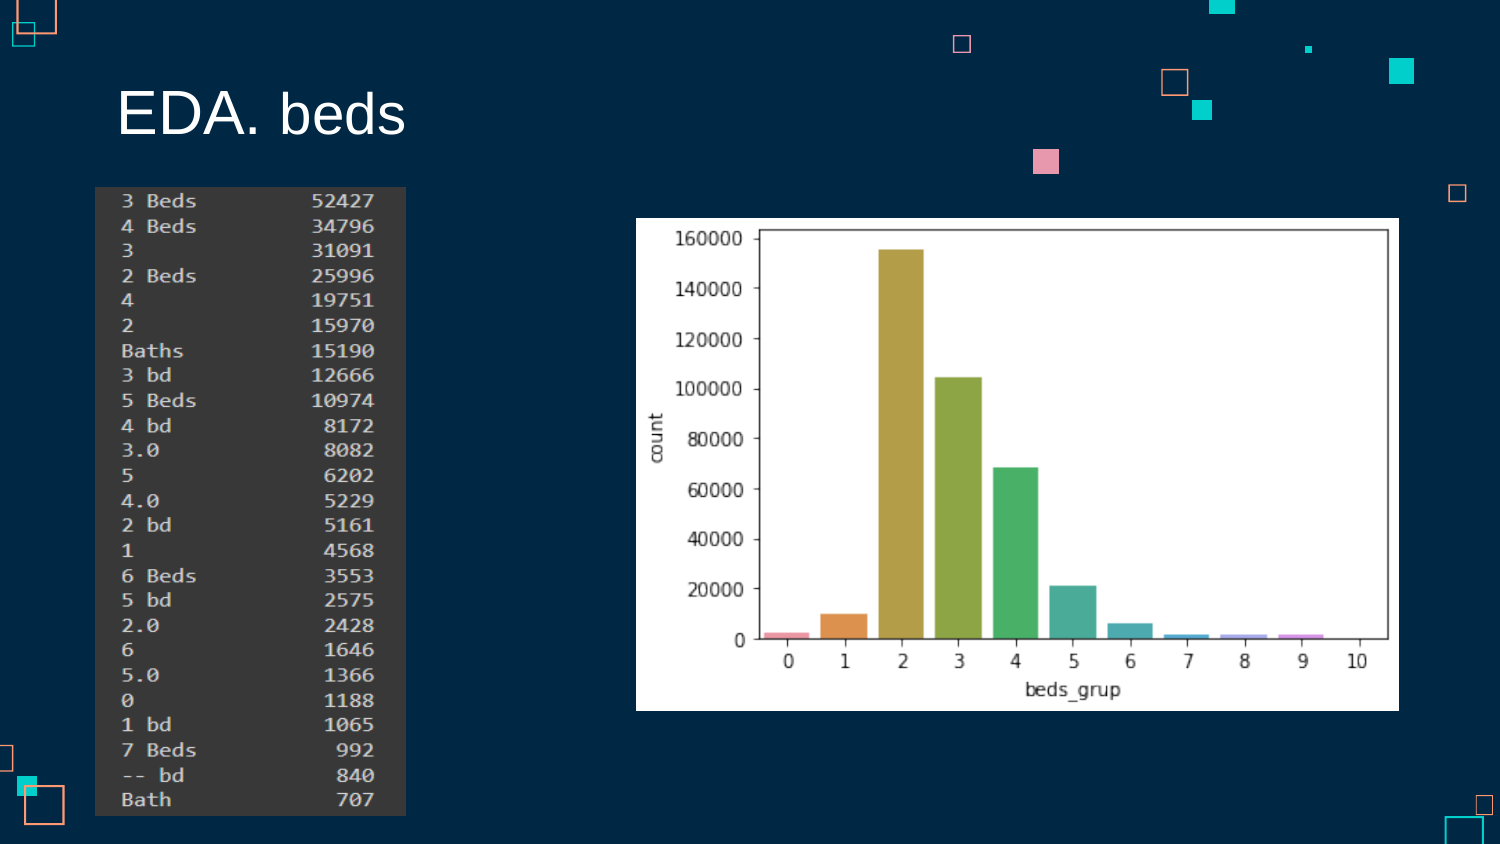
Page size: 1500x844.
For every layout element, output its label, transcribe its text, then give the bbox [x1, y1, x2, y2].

text_box [1444, 816, 1484, 844]
text_box [12, 22, 36, 47]
title EDA. beds [101, 67, 1069, 163]
picture [95, 187, 406, 816]
picture [635, 217, 1399, 712]
text_box [16, 0, 57, 35]
text_box [24, 785, 65, 826]
